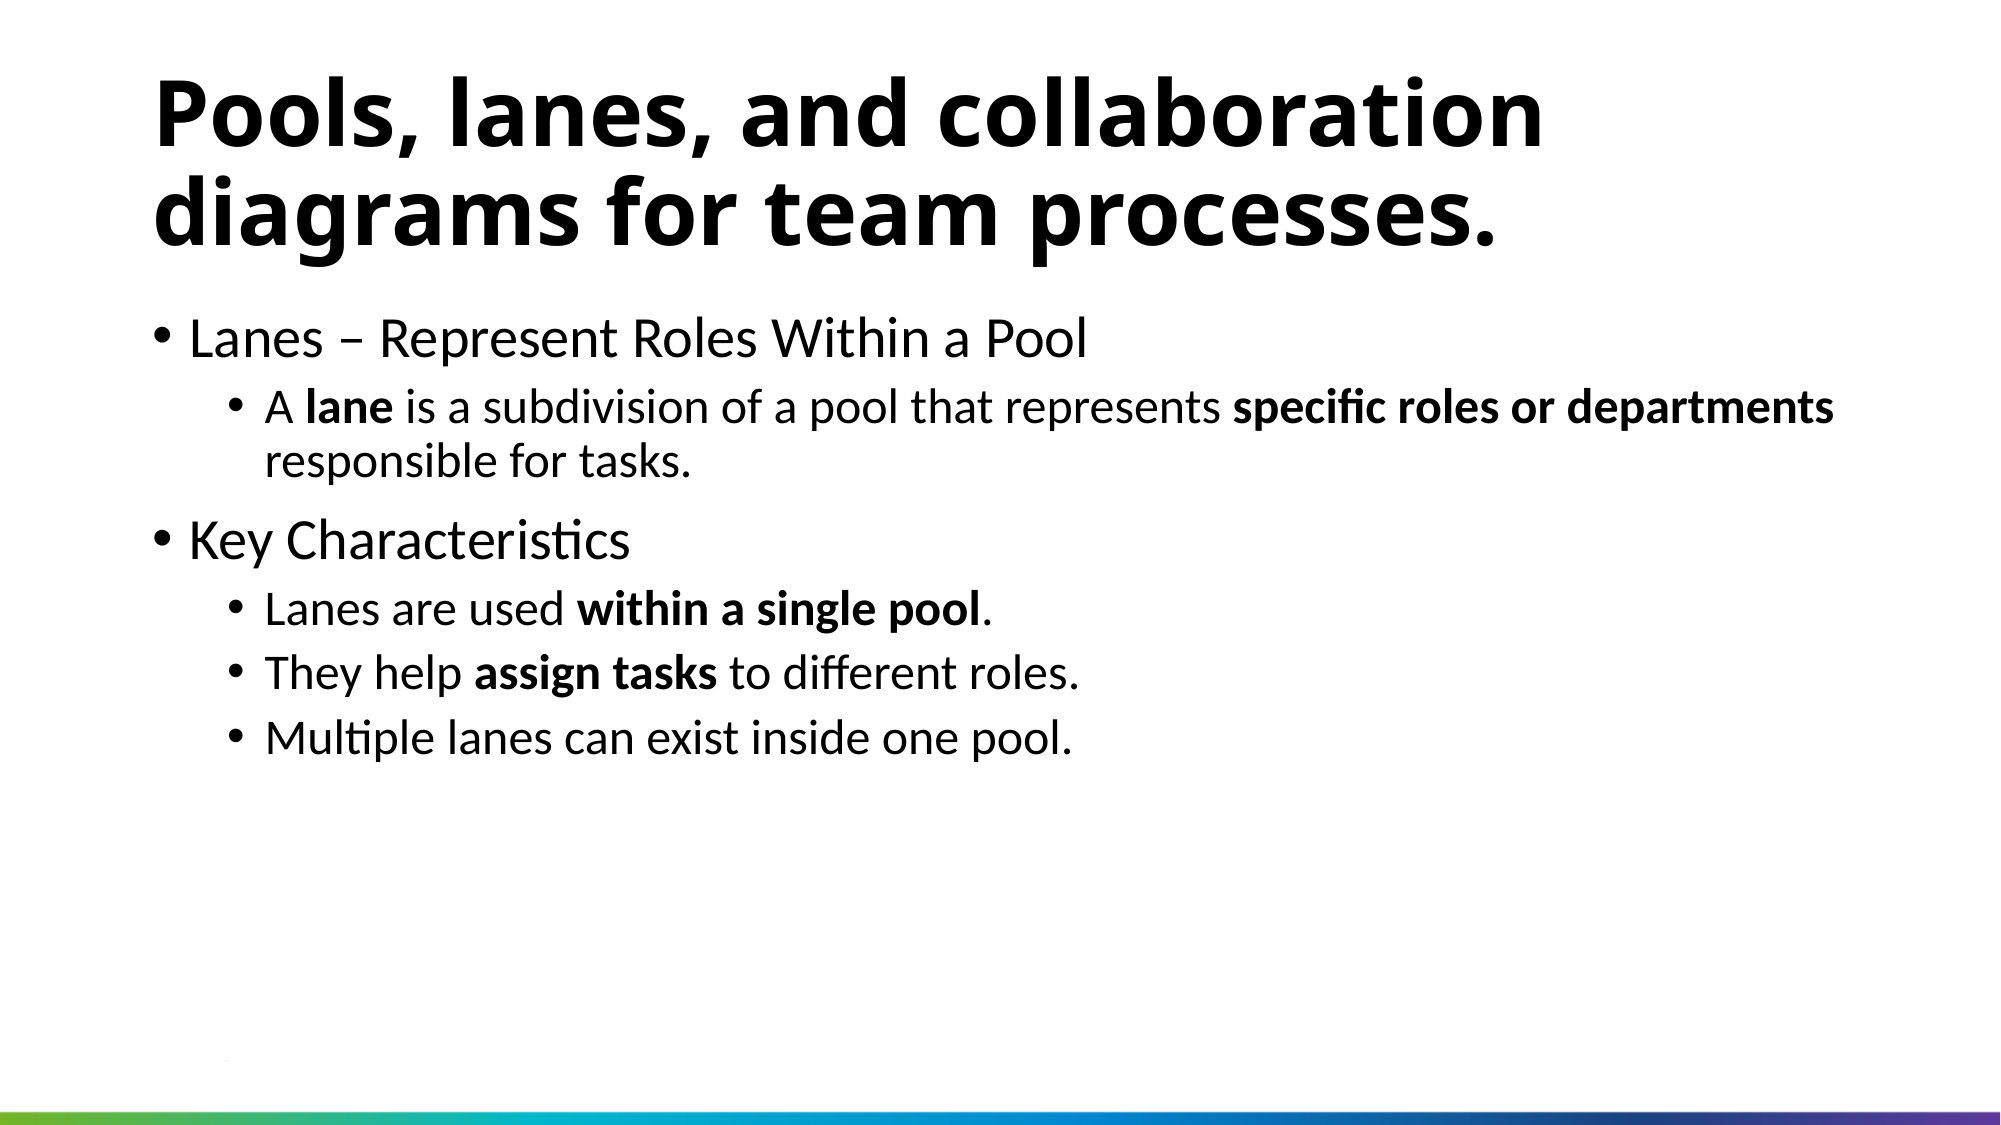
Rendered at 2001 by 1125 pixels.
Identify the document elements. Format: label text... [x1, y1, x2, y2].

picture [0, 0, 2001, 1125]
text_box Lanes – Represent Roles Within a Pool A lane is a subdivision of a pool that represents specific roles or departments responsible for tasks. Key Characteristics Lanes are used within a single pool. They help assign tasks to different roles. Multiple lanes can exist inside one pool. [137, 299, 1863, 1014]
text_box Pools, lanes, and collaboration diagrams for team processes. [137, 59, 1863, 278]
